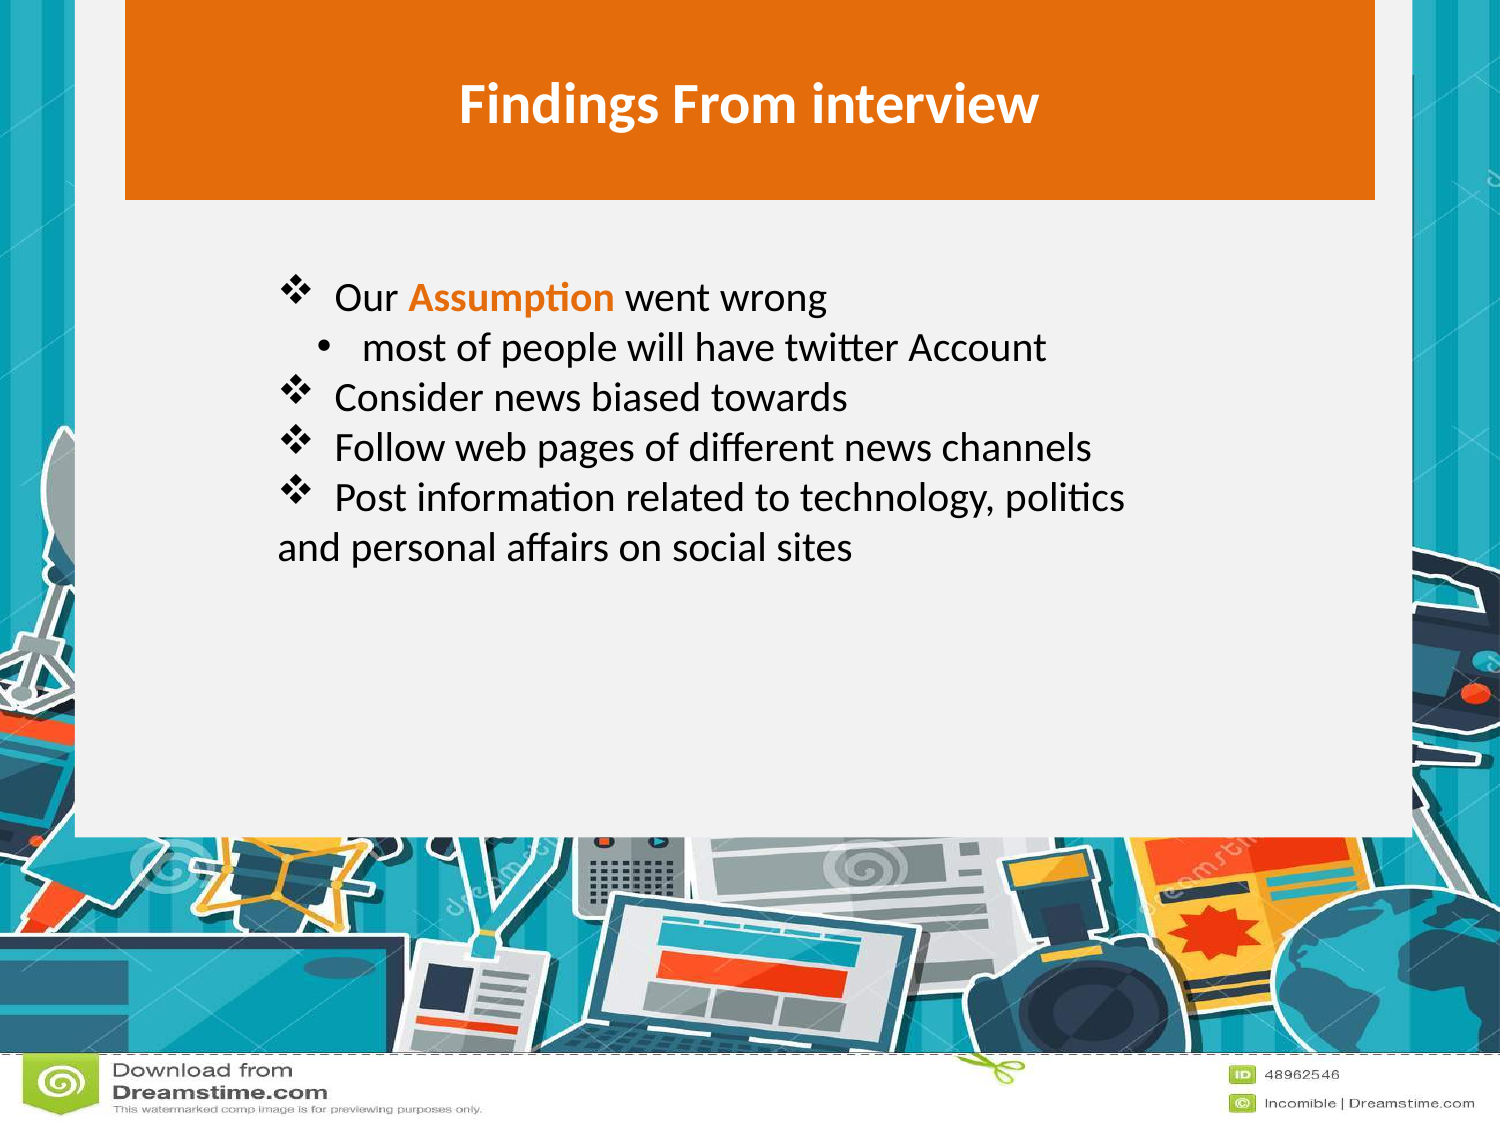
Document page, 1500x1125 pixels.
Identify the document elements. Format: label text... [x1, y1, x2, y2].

text_box [73, 0, 1414, 839]
text_box Findings From interview [123, 0, 1377, 202]
text_box Our Assumption went wrong most of people will have twitter Account Consider news biased towards Follow web pages of different news channels Post information related to technology, politics and personal affairs on social sites [262, 262, 1213, 678]
picture [0, 0, 1500, 1125]
title Problem Statement [1414, 45, 1425, 233]
